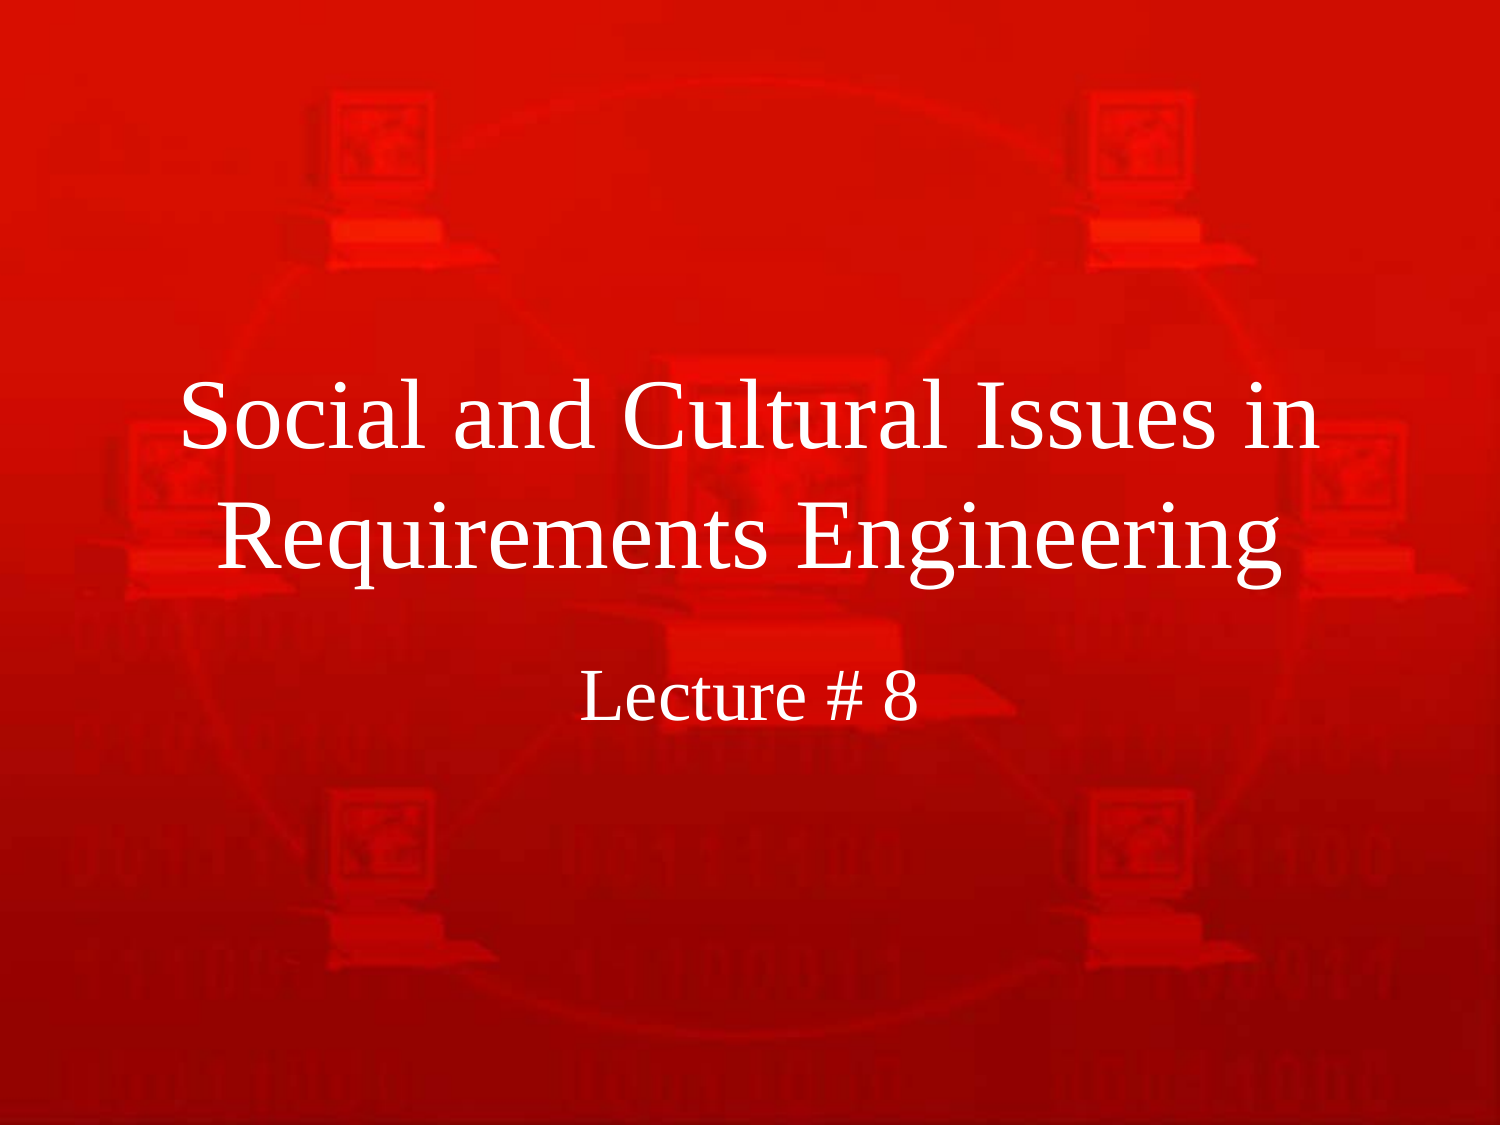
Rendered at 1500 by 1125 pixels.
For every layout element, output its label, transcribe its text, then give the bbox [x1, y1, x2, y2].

title Social and Cultural Issues in Requirements Engineering [112, 375, 1388, 563]
picture [0, 0, 1500, 1125]
subtitle Lecture # 8 [225, 637, 1275, 925]
